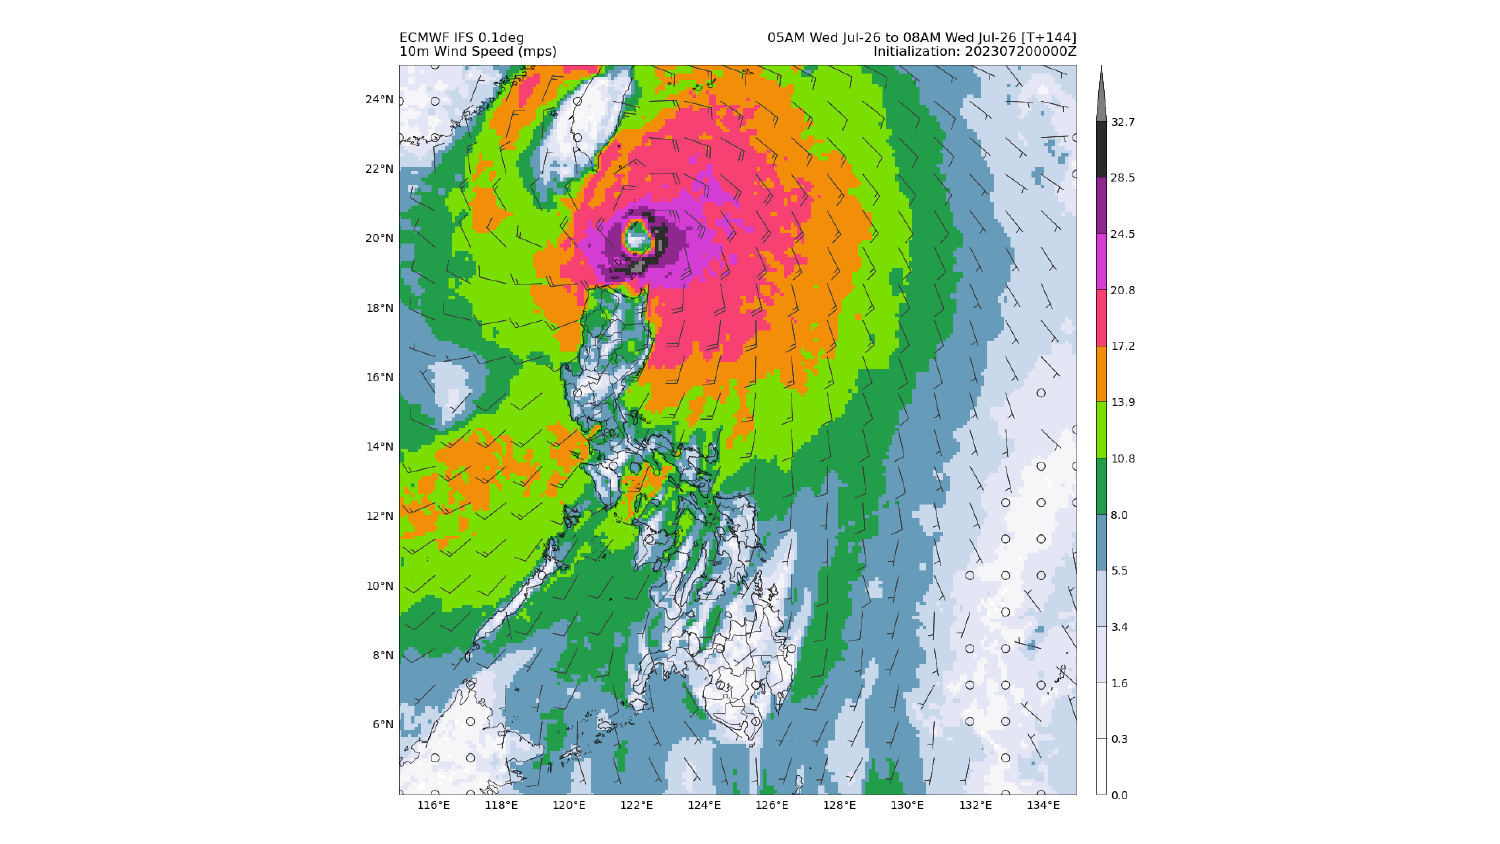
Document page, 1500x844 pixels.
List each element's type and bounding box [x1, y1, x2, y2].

picture [357, 24, 1143, 819]
